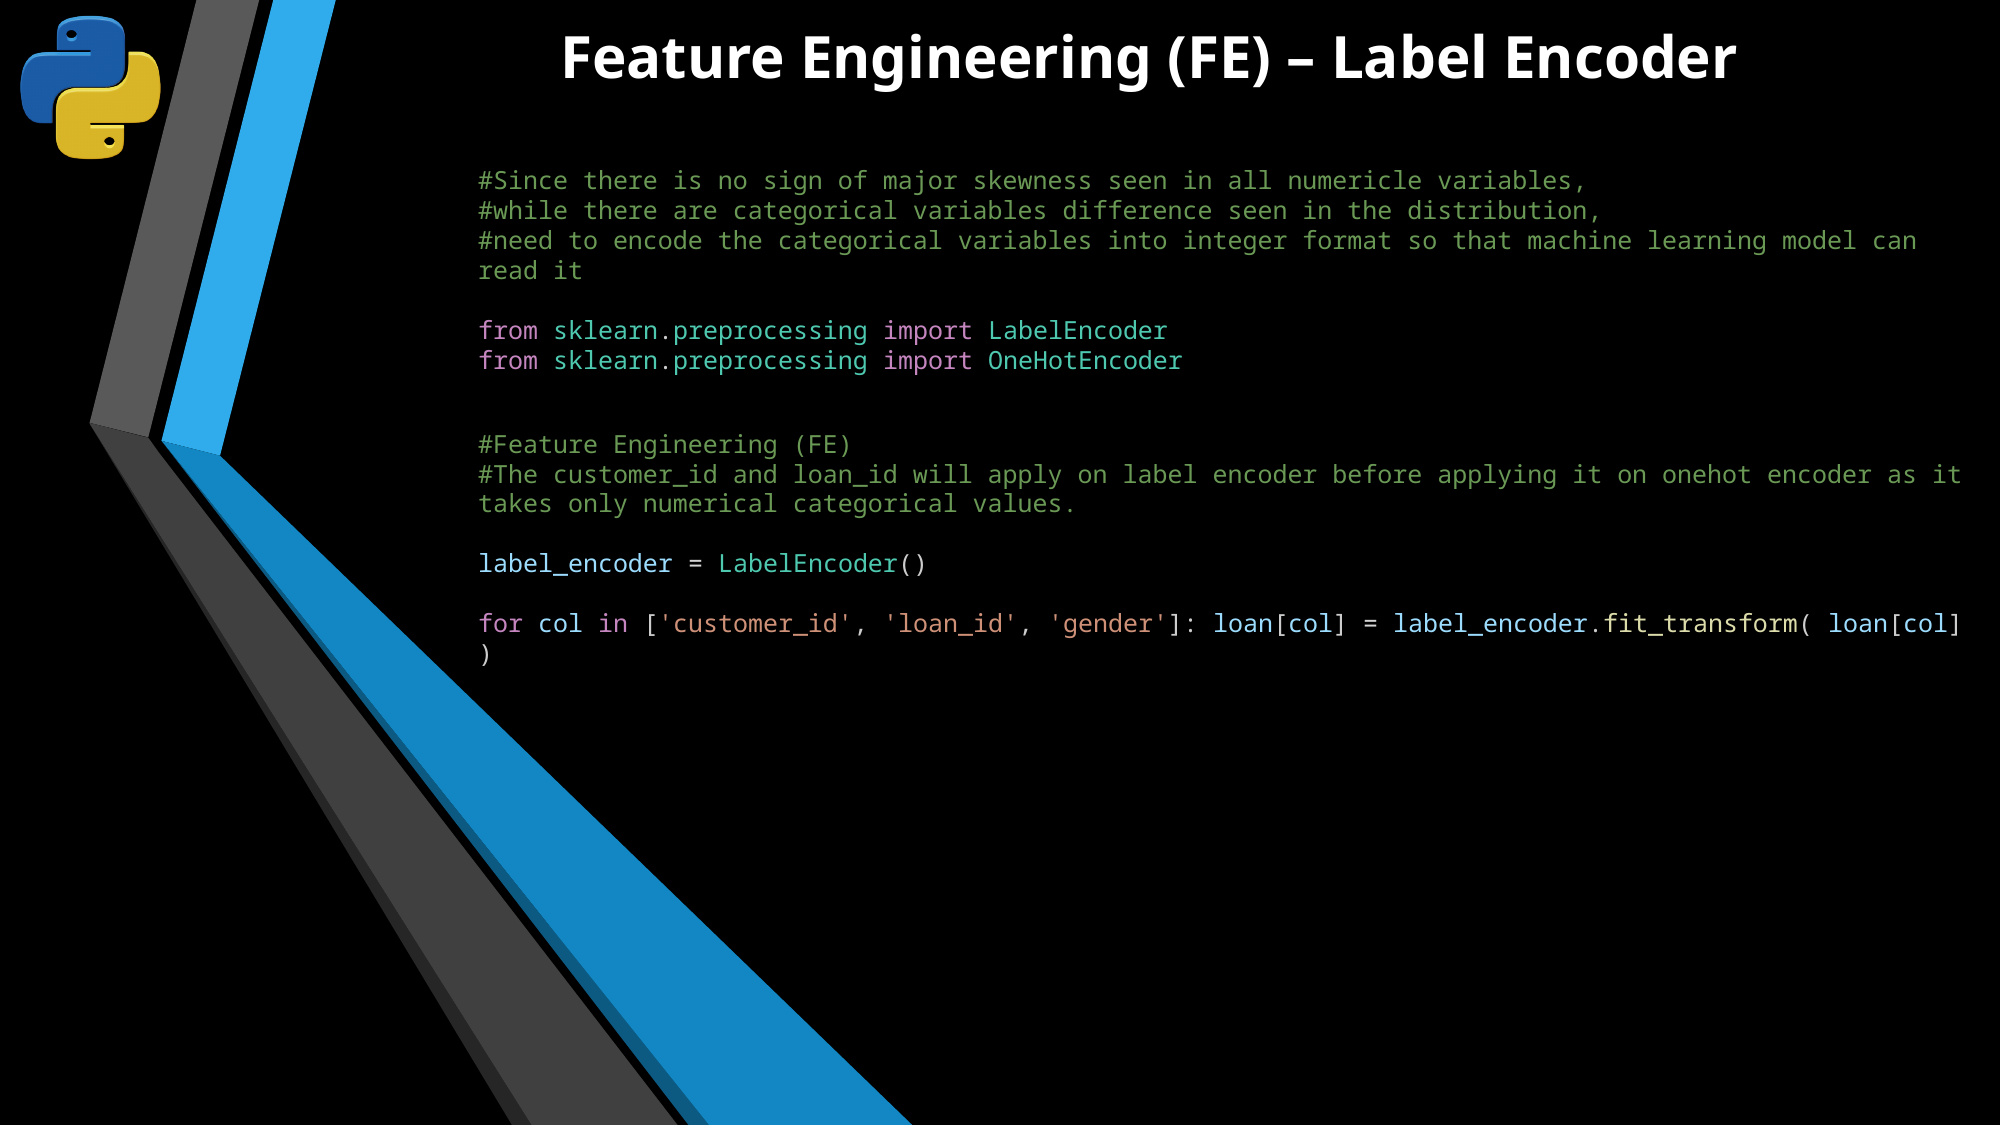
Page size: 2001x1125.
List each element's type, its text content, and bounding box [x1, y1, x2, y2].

text_box #Since there is no sign of major skewness seen in all numericle variables, #while there are categorical variables difference seen in the distribution, #need to encode the categorical variables into integer format so that machine learning model can read it from sklearn.preprocessing import LabelEncoder from sklearn.preprocessing import OneHotEncoder [463, 157, 1985, 382]
picture [7, 2, 174, 170]
text_box #Feature Engineering (FE) #The customer_id and loan_id will apply on label encoder before applying it on onehot encoder as it takes only numerical categorical values. label_encoder = LabelEncoder() for col in ['customer_id', 'loan_id', 'gender']: loan[col] = label_encoder.fit_transform( loan[col] ) [463, 420, 1985, 676]
text_box Feature Engineering (FE) – Label Encoder [253, 20, 2000, 125]
